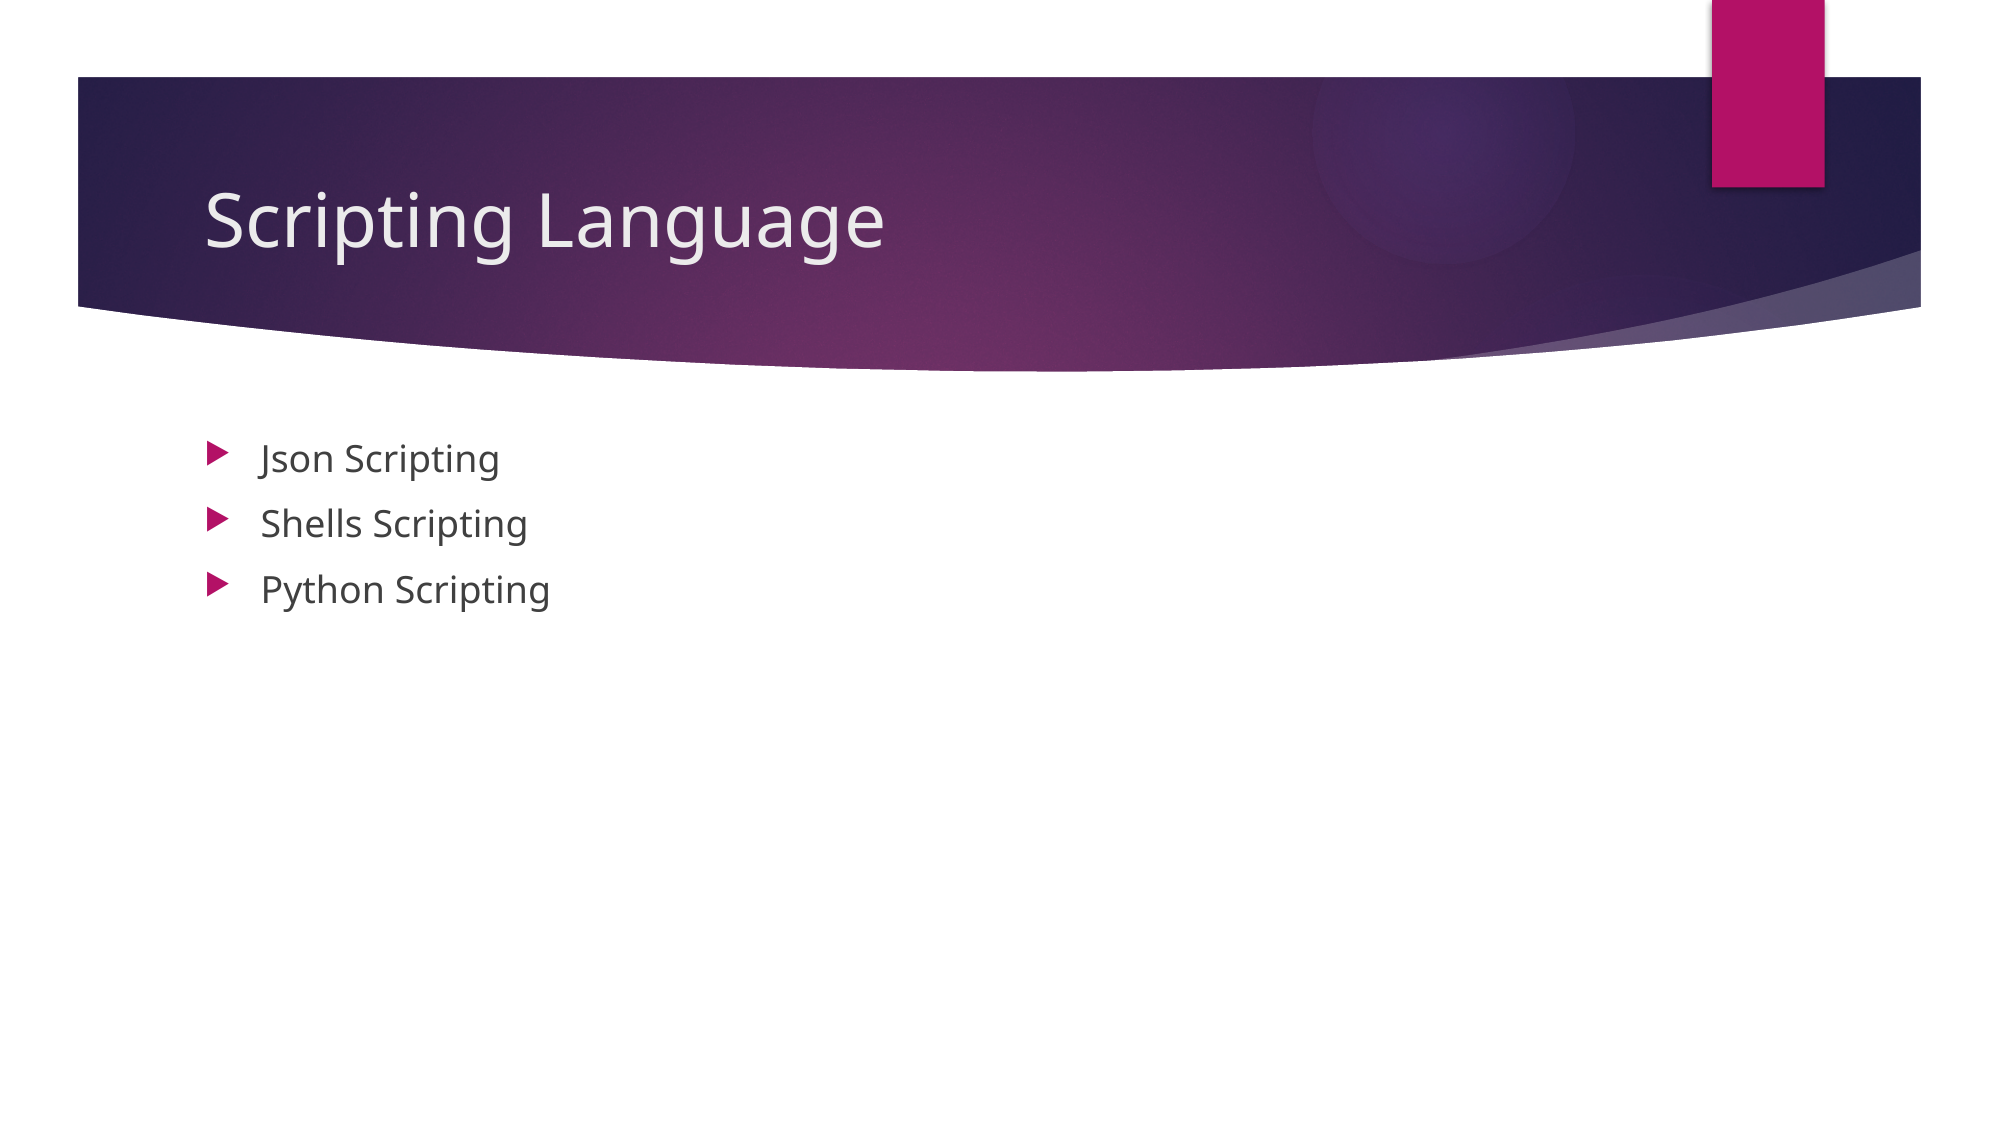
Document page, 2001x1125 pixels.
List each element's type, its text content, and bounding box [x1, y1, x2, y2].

list Json Scripting Shells Scripting Python Scripting [189, 427, 1638, 988]
title Scripting Language [189, 159, 1627, 276]
